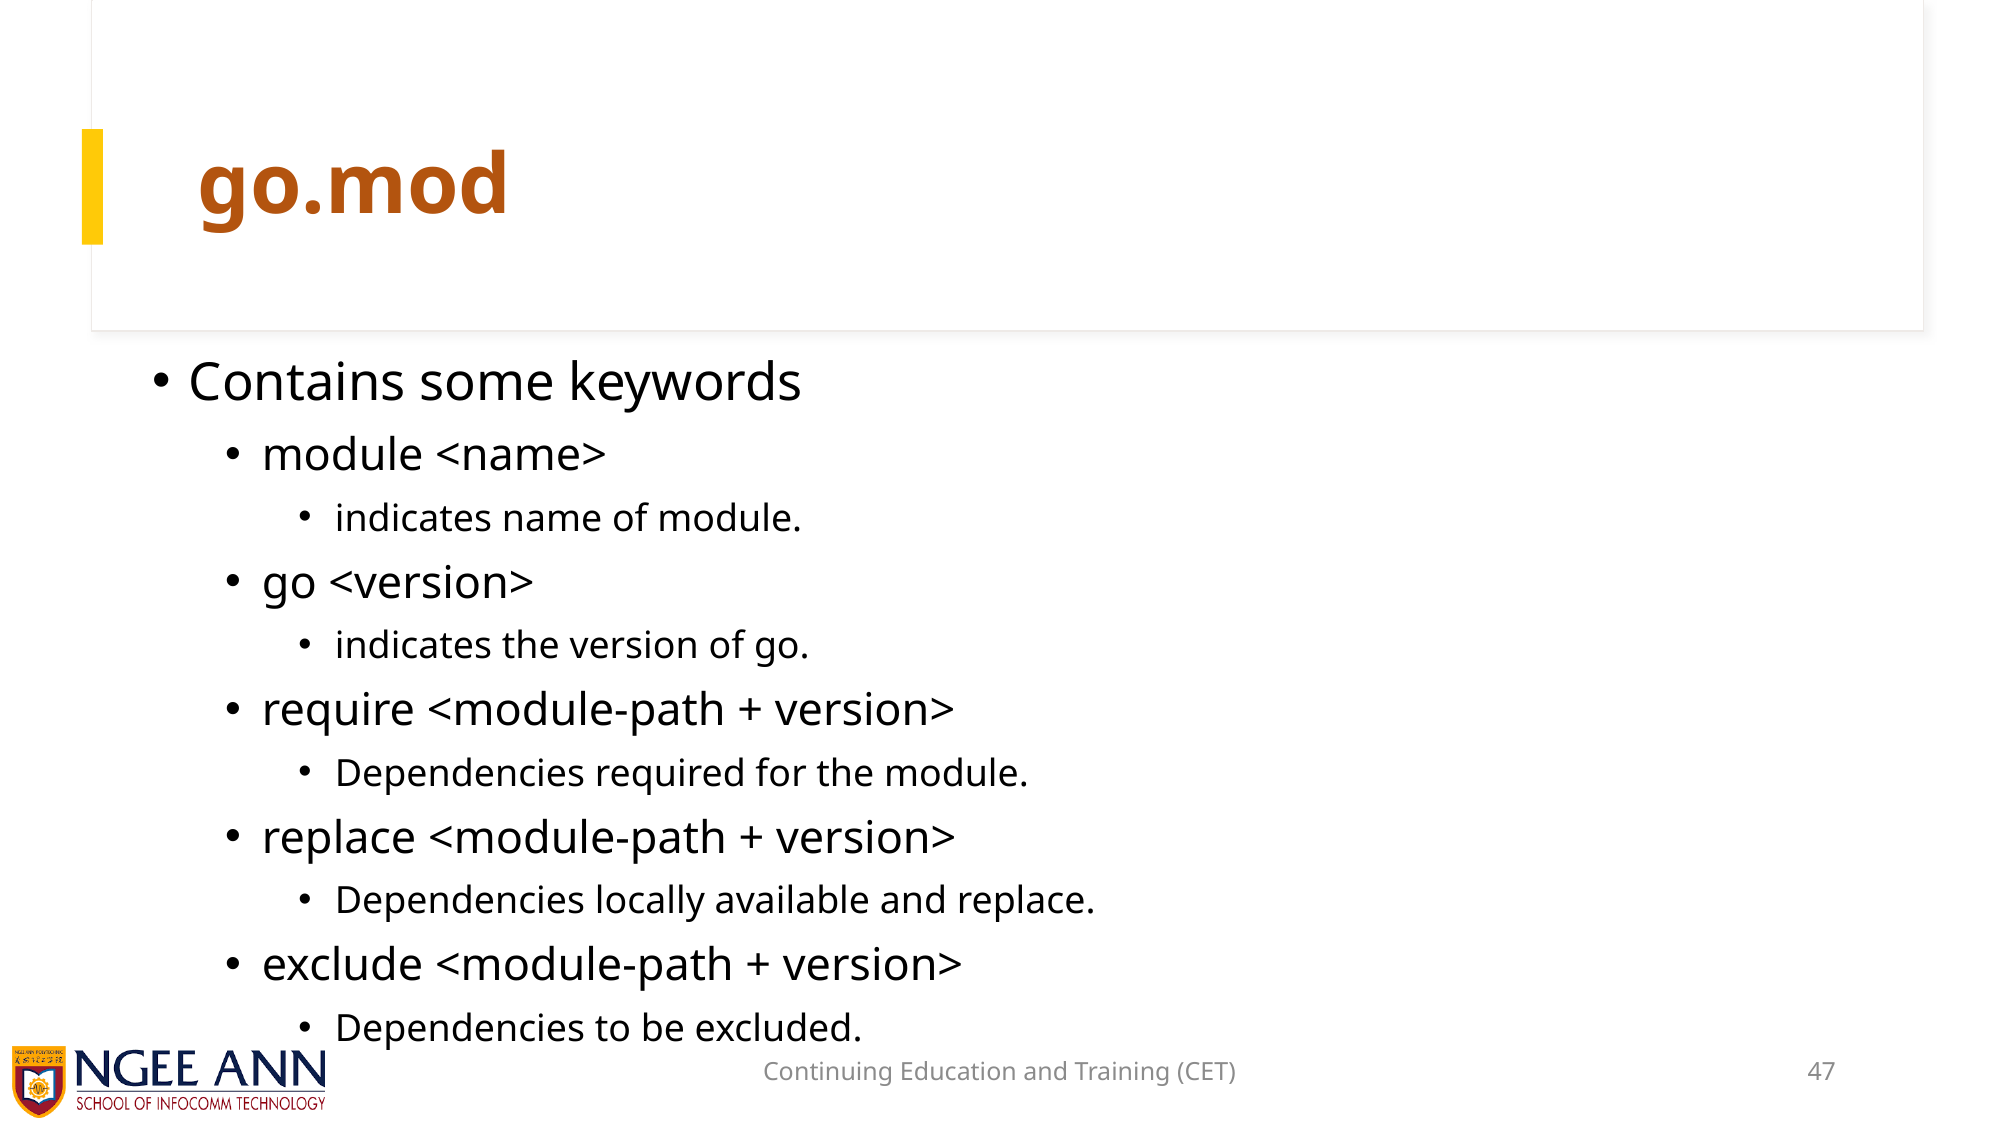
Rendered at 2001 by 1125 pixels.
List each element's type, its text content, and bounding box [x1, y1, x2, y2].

title go.mod [183, 90, 1851, 284]
footer Continuing Education and Training (CET) [662, 1042, 1338, 1103]
list Contains some keywords module <name> indicates name of module. go <version> indicates the version of go. require <module-path + version> Dependencies required for the module. replace <module-path + version> Dependencies locally available and replace. exclude <module-path + version> Dependencies to be excluded. [137, 334, 1851, 1058]
slide_number 47 [1401, 1042, 1851, 1103]
picture [12, 1046, 325, 1118]
